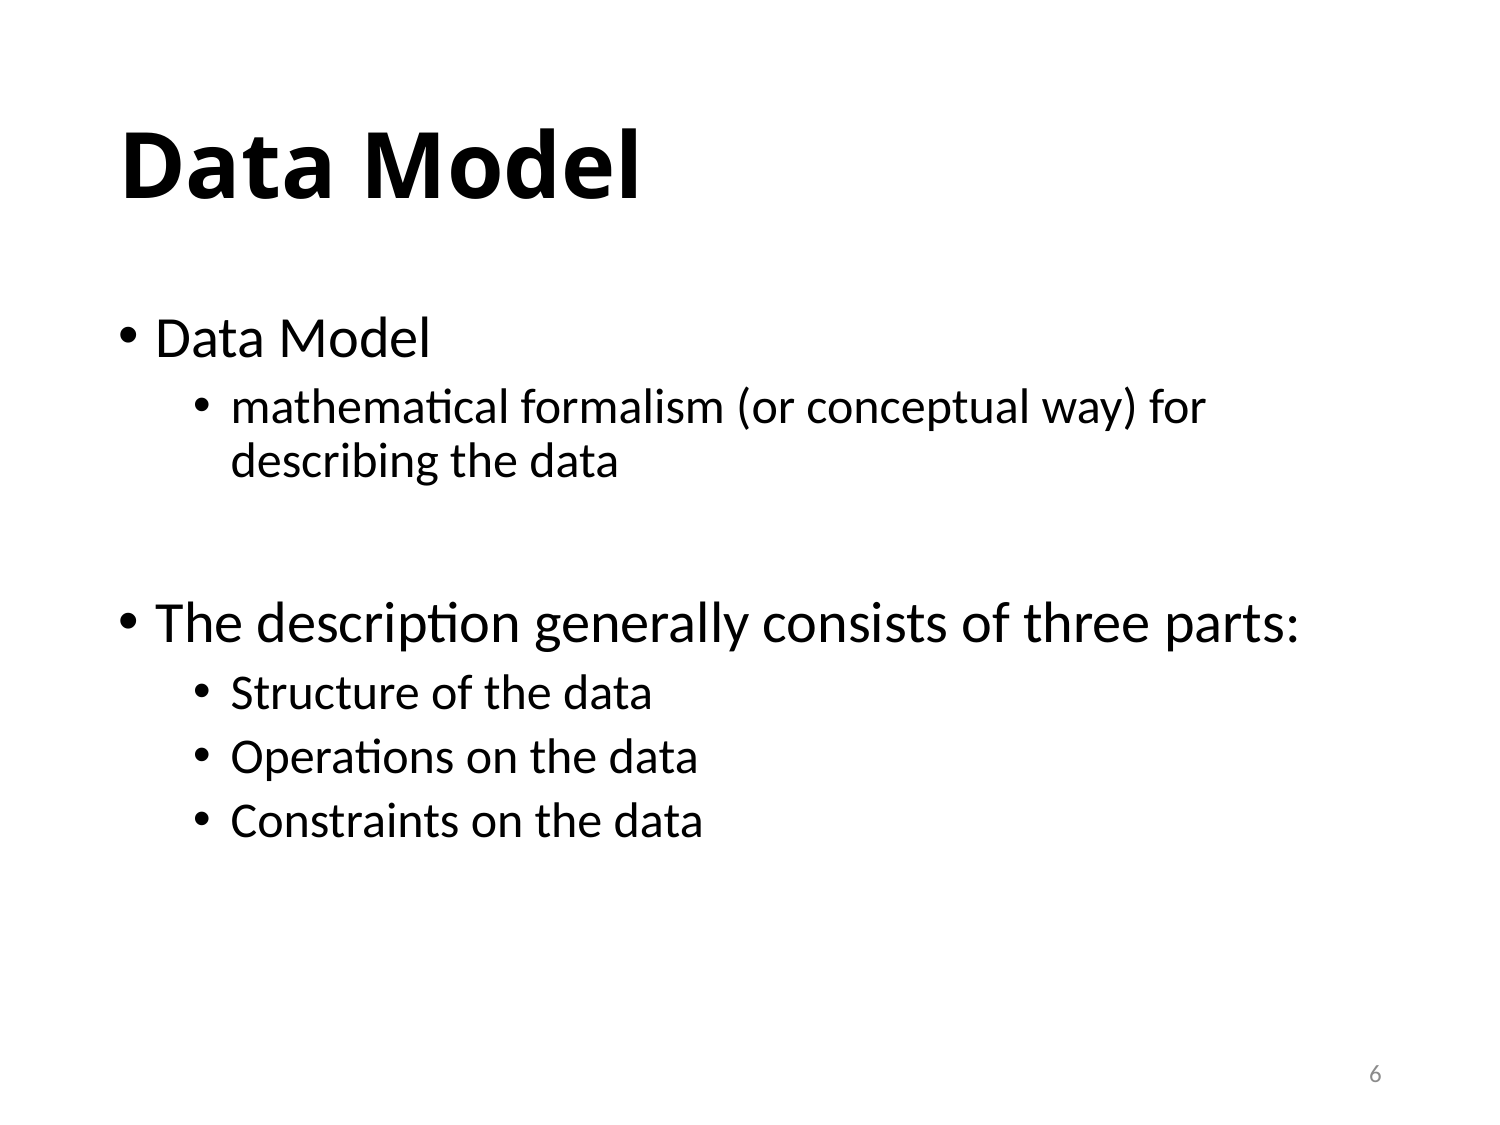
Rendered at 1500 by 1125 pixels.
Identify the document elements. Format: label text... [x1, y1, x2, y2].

slide_number 6 [1059, 1042, 1397, 1103]
list Data Model mathematical formalism (or conceptual way) for describing the data The description generally consists of three parts: Structure of the data Operations on the data Constraints on the data [103, 299, 1397, 1014]
title Data Model [103, 59, 1397, 278]
